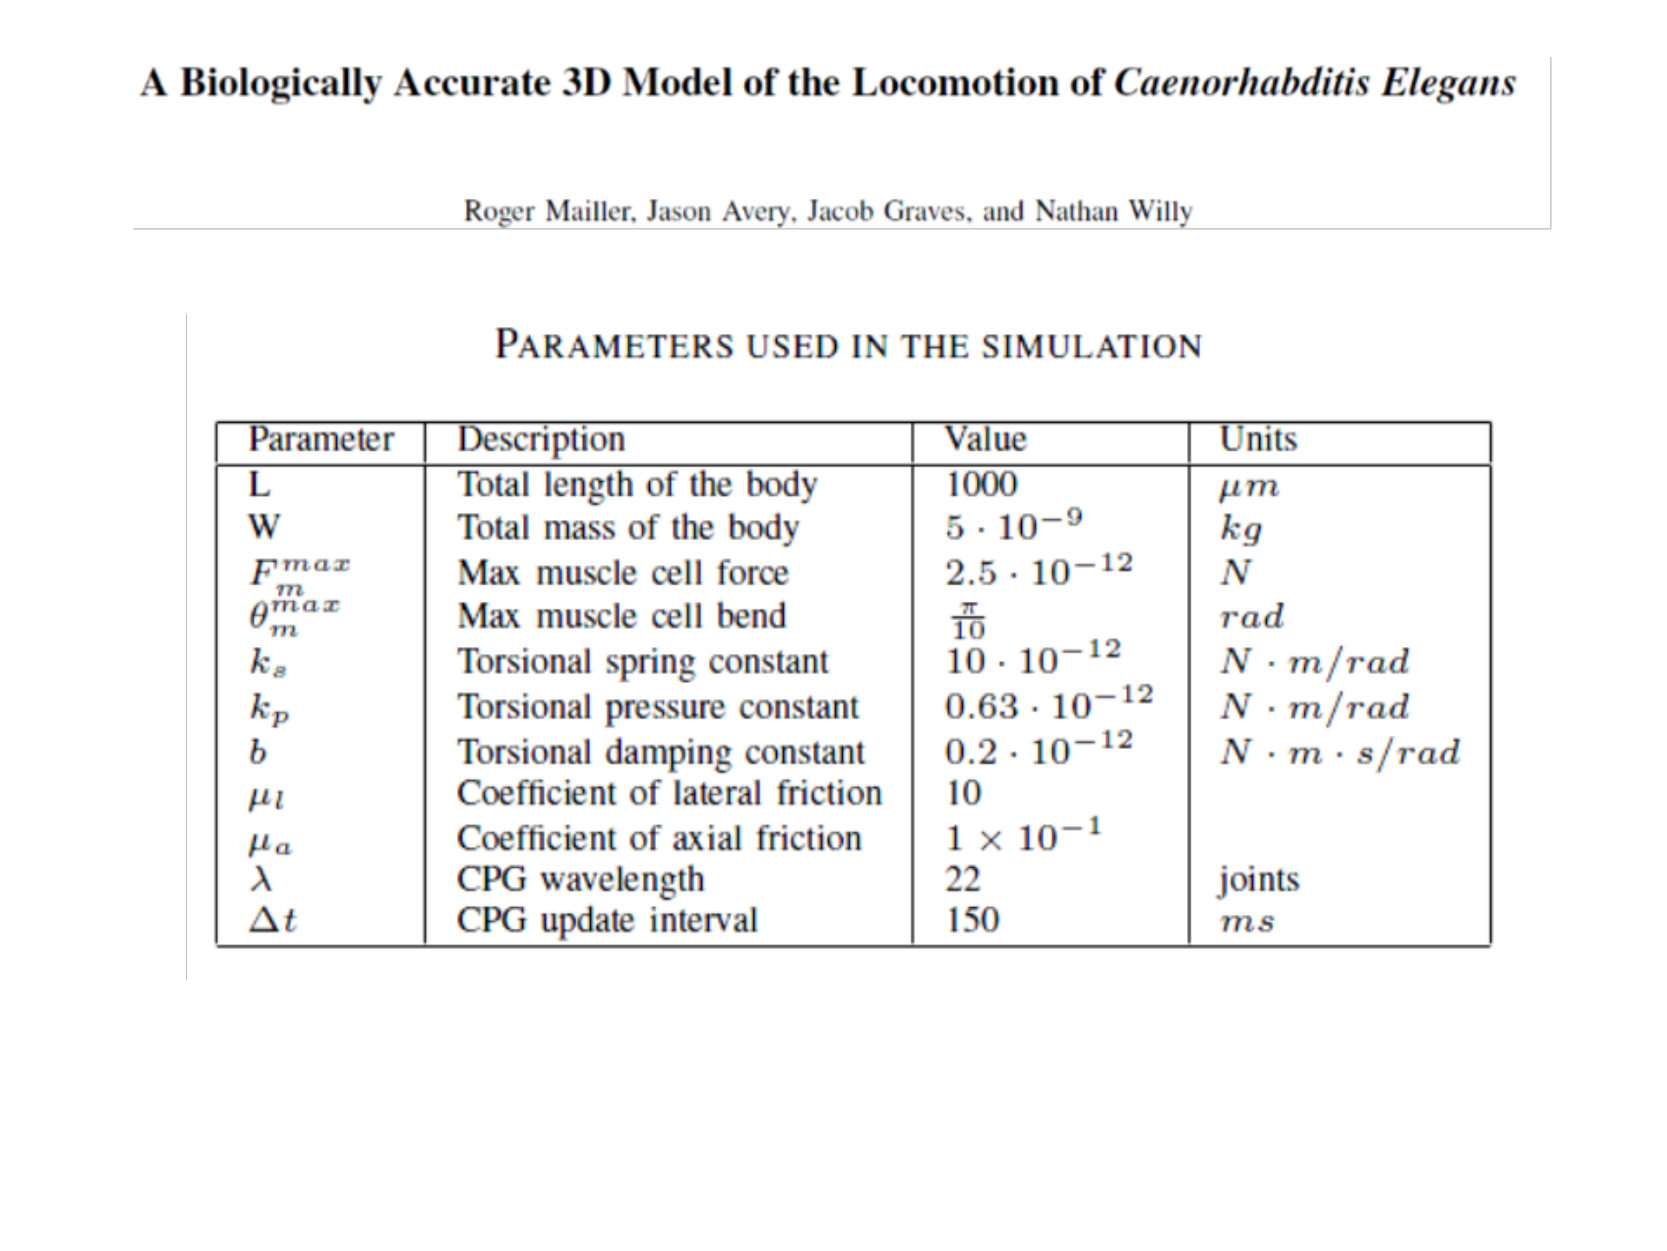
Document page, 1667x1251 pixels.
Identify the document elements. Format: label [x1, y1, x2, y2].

picture [133, 56, 1553, 232]
picture [185, 313, 1525, 980]
